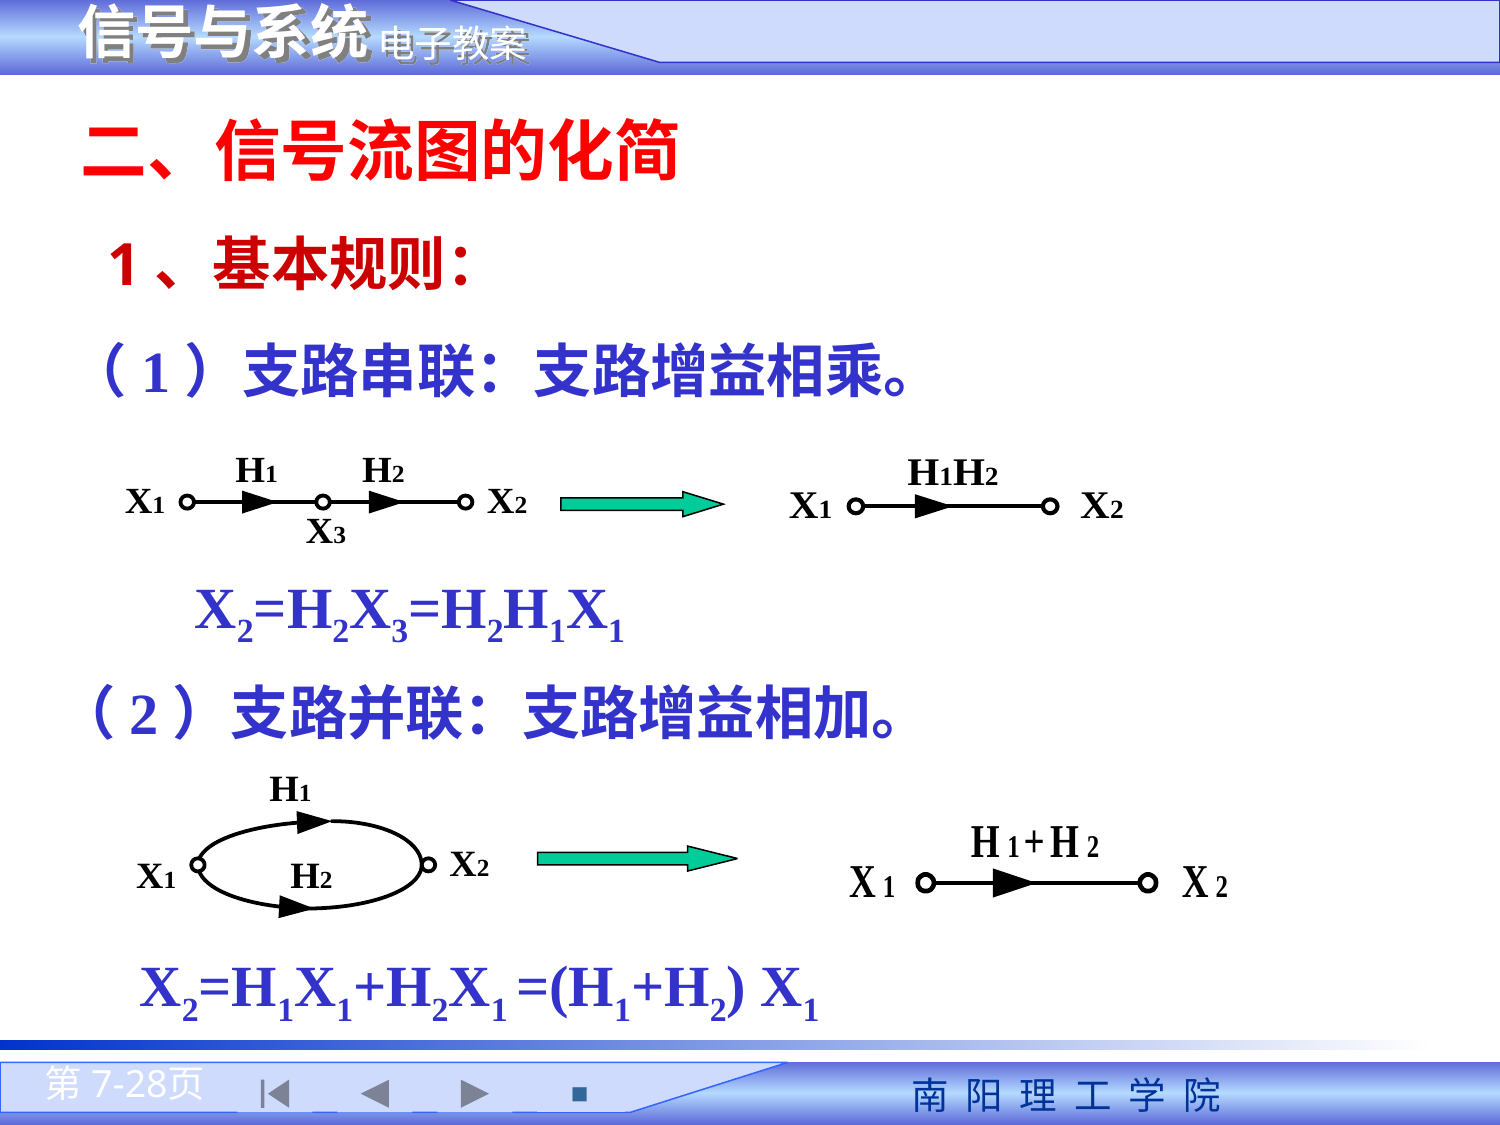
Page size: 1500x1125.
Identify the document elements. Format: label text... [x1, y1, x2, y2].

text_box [749, 432, 1163, 548]
text_box 1、基本规则： [92, 220, 519, 305]
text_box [88, 432, 564, 572]
text_box [537, 846, 738, 872]
text_box X2=H1X1+H2X1 =(H1+H2) X1 [125, 940, 835, 1036]
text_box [808, 798, 1272, 928]
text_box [100, 751, 526, 929]
text_box （1）支路串联：支路增益相乘。 [54, 326, 970, 411]
text_box 二、信号流图的化简 [65, 101, 697, 197]
text_box X2=H2X3=H2H1X1 [180, 562, 641, 657]
text_box [569, 491, 724, 517]
text_box （2）支路并联：支路增益相加。 [42, 668, 958, 754]
